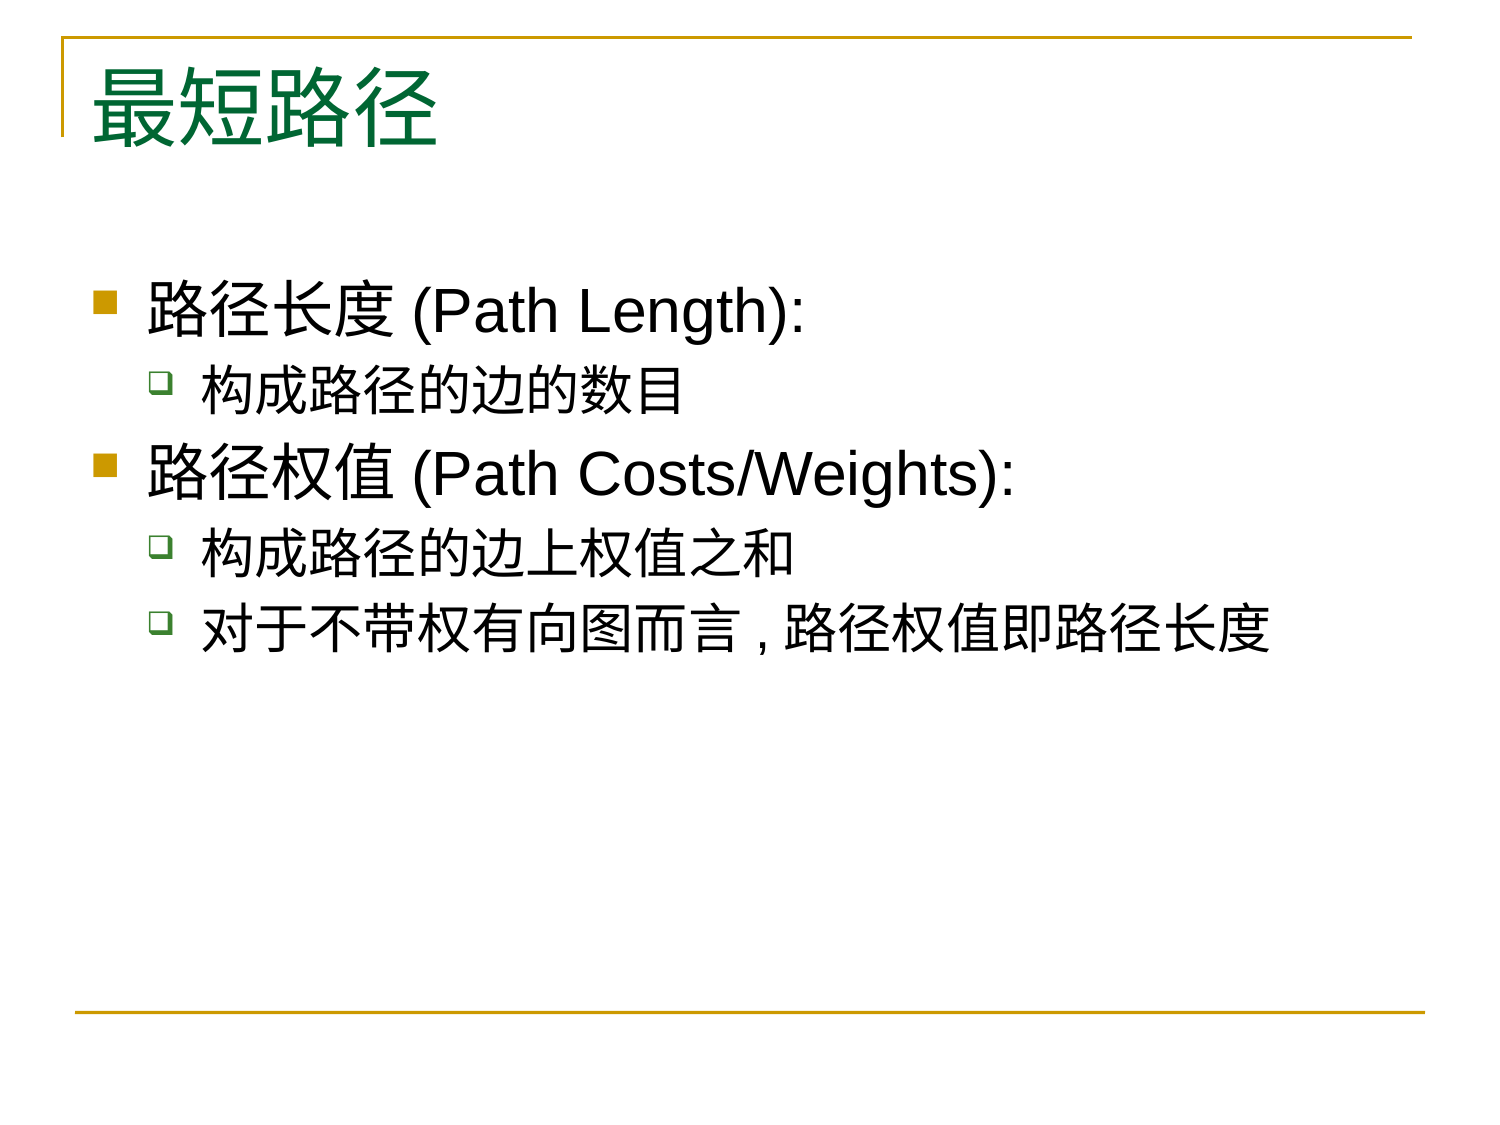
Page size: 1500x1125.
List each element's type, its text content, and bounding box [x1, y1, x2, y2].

title 最短路径 [75, 45, 1425, 233]
list 路径长度(Path Length): 构成路径的边的数目 路径权值(Path Costs/Weights): 构成路径的边上权值之和 对于不带权有向图而言,路径权值即路径长度 [75, 262, 1425, 1006]
